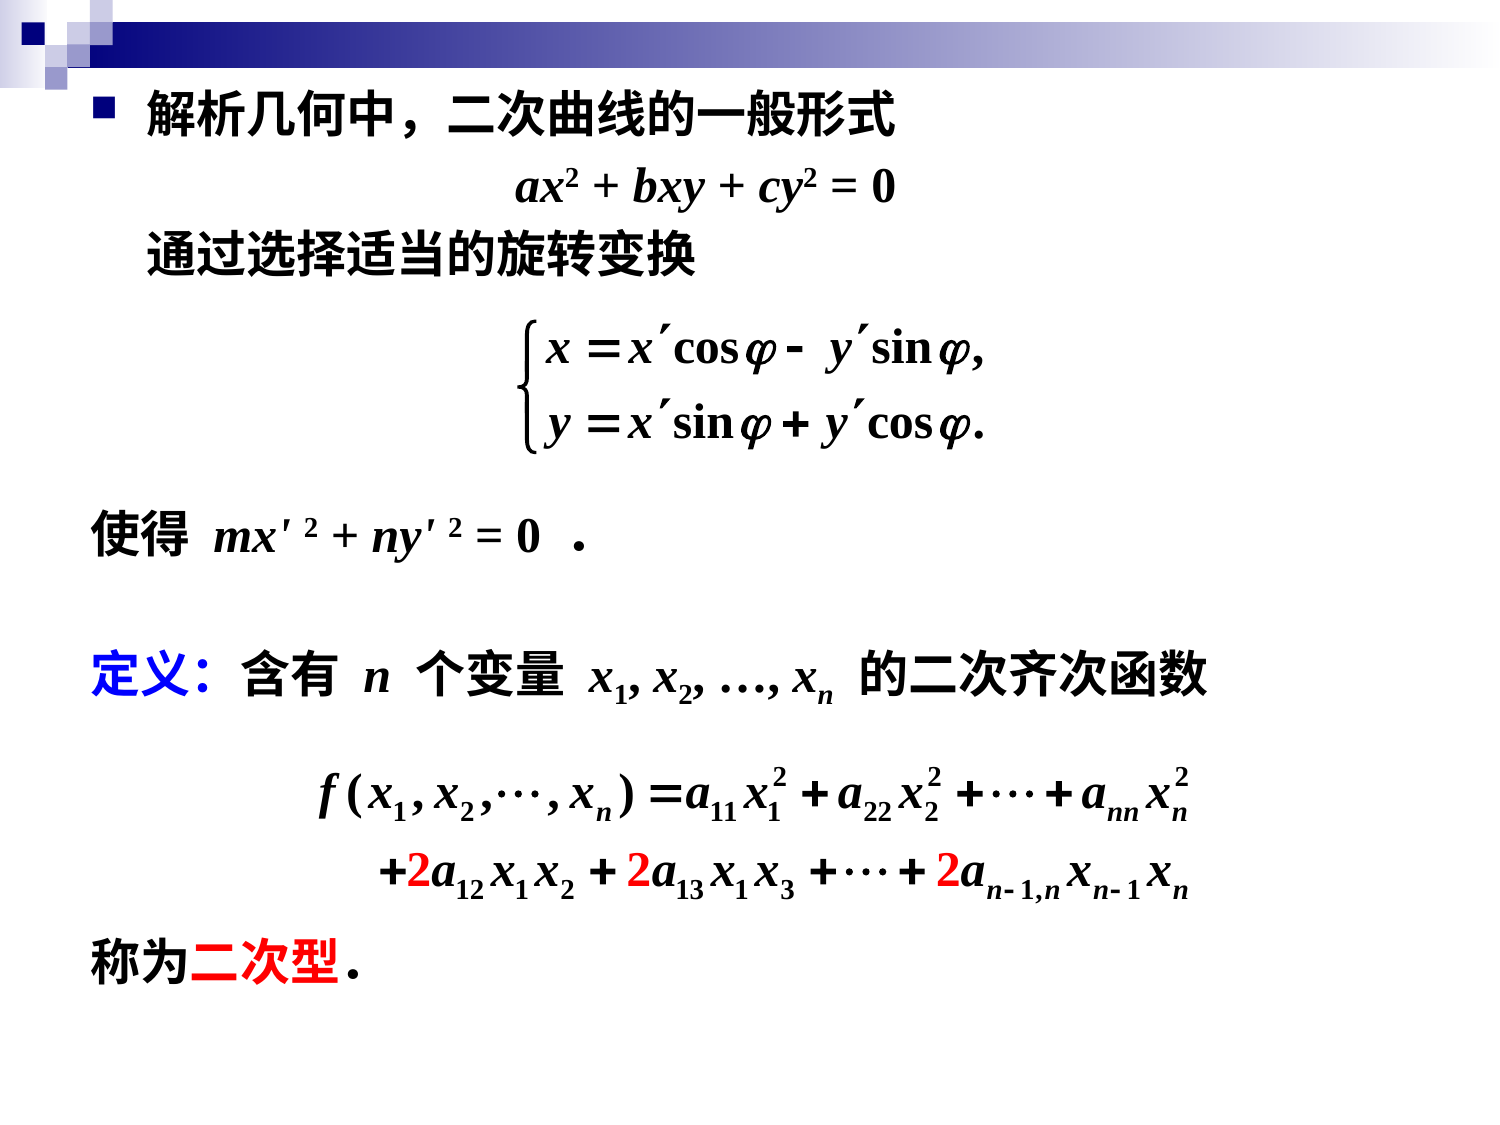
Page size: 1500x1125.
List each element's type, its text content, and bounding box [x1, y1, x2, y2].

list 解析几何中，二次曲线的一般形式 ax2 + bxy + cy2 = 0 通过选择适当的旋转变换 使得 mx' 2 + ny' 2 = 0 ． 定义：含有 n 个变量 x1, x2, …, xn 的二次齐次函数 称为二次型． [75, 74, 1425, 1024]
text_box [300, 751, 1201, 915]
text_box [506, 308, 995, 464]
